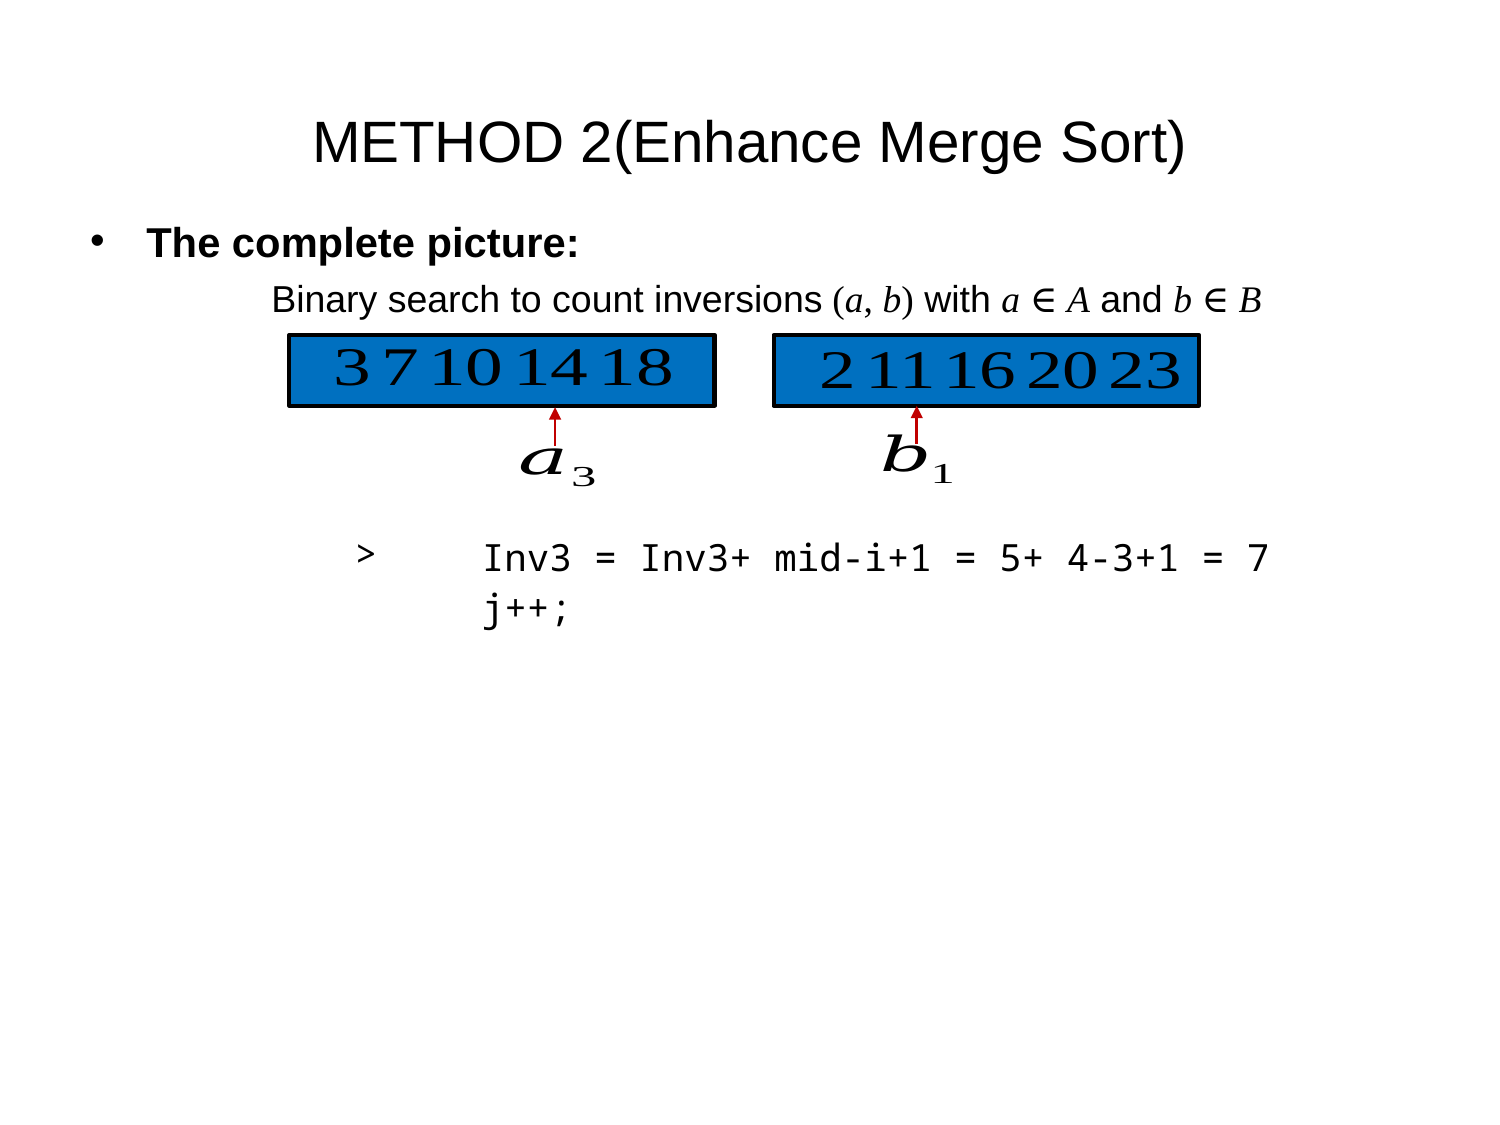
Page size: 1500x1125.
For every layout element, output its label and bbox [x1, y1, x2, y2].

text_box [253, 522, 1302, 681]
title [74, 44, 1426, 207]
text_box [241, 266, 1303, 493]
list [74, 207, 1426, 1006]
